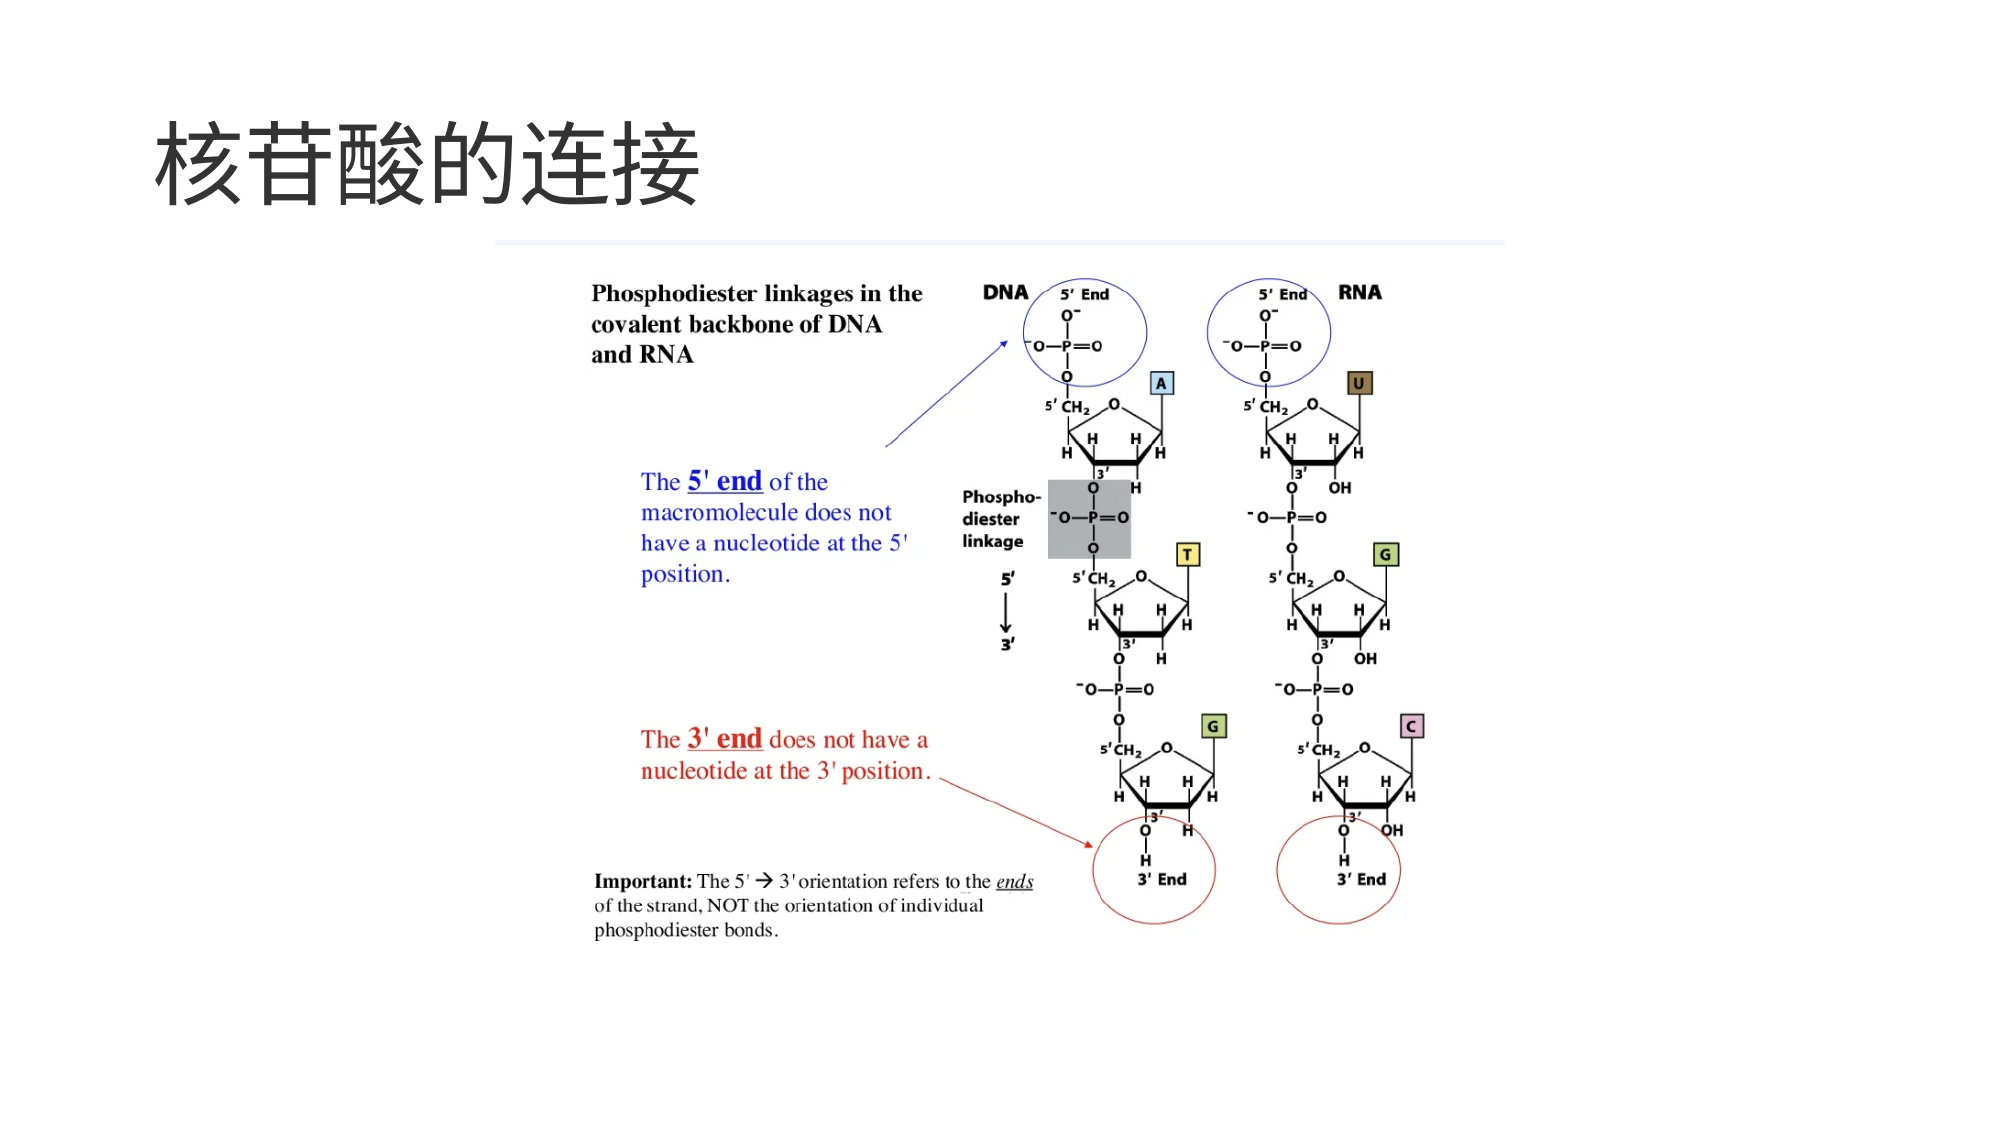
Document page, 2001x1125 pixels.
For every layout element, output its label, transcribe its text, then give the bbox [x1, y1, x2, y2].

title 核苷酸的连接 [137, 59, 1863, 278]
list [495, 240, 1505, 955]
